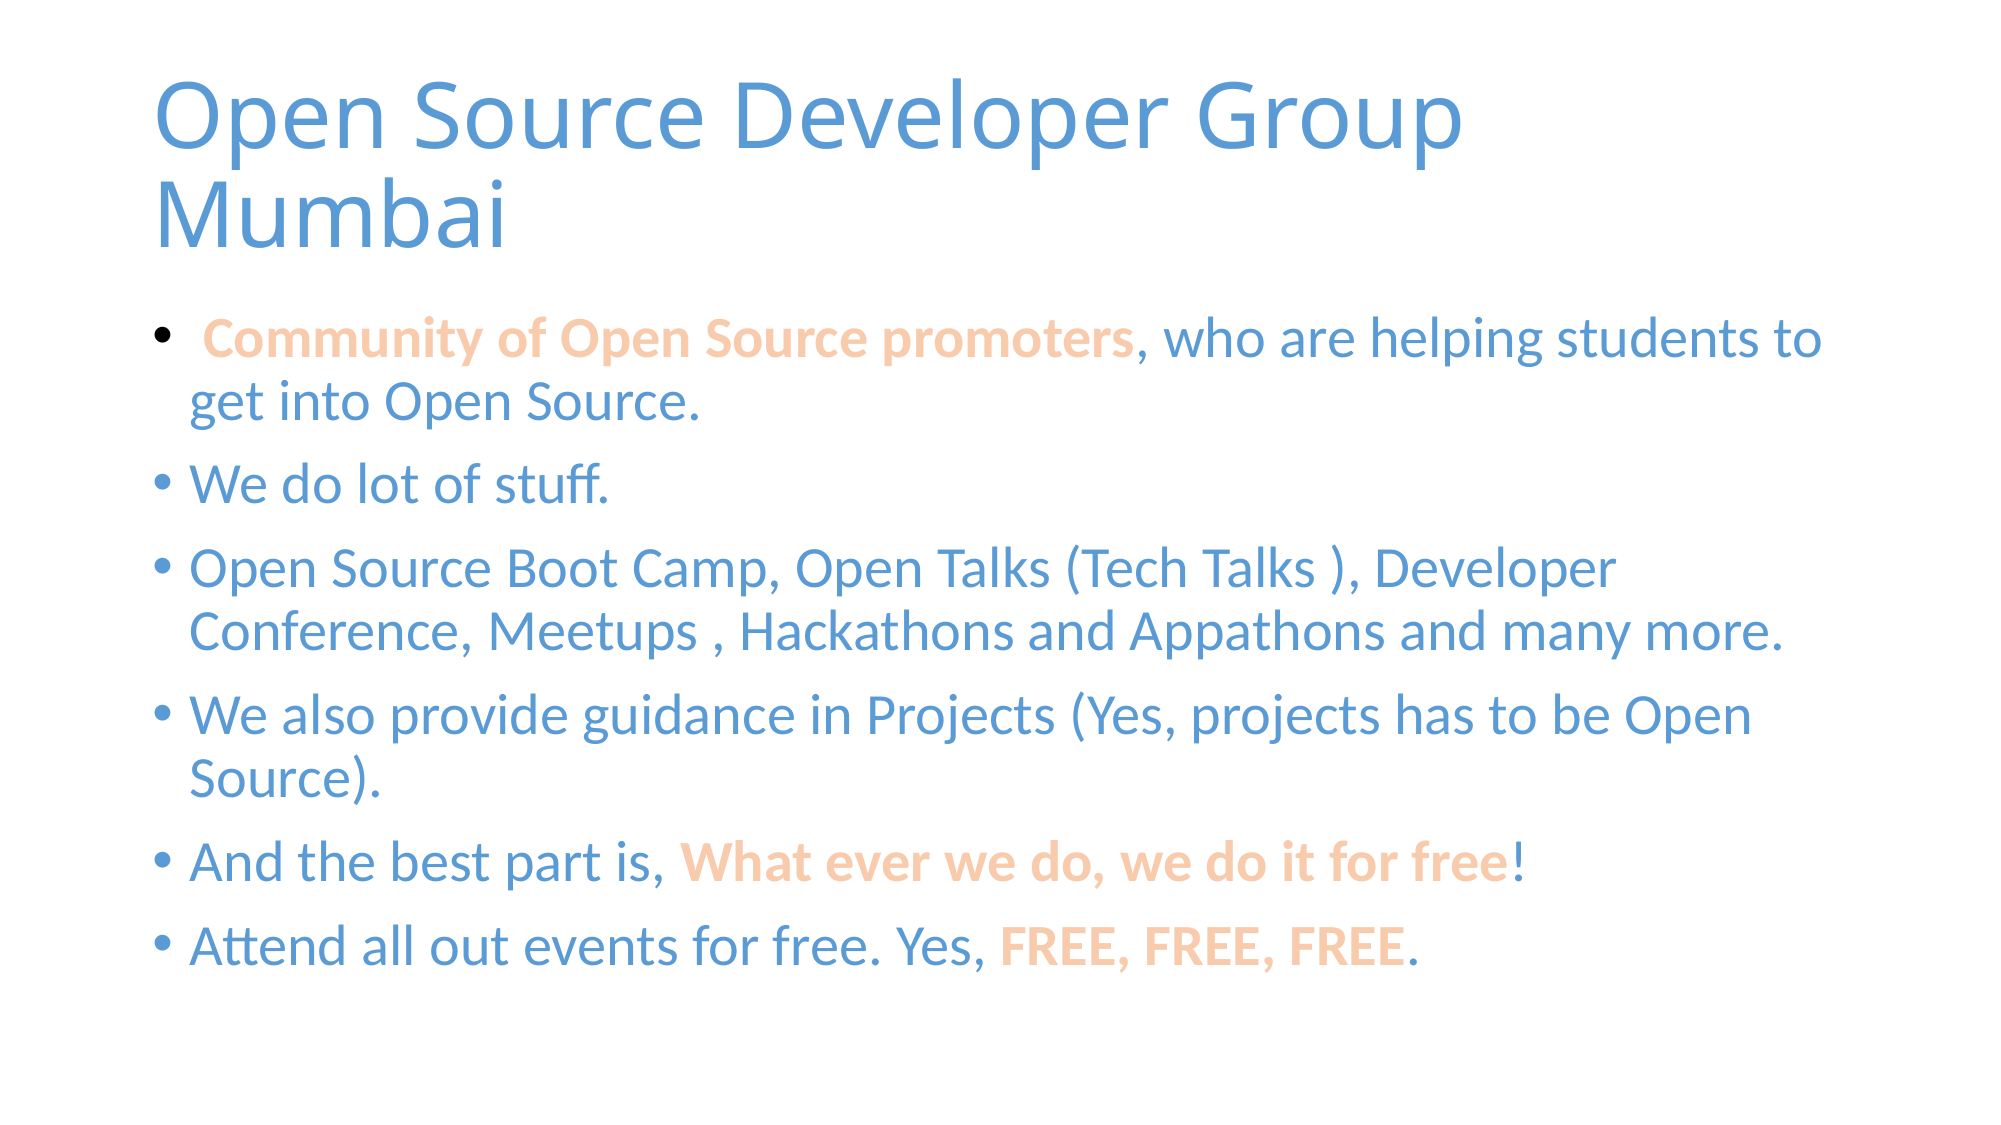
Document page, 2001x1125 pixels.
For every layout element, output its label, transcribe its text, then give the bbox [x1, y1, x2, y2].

title Open Source Developer Group Mumbai [137, 59, 1863, 278]
list Community of Open Source promoters, who are helping students to get into Open Source. We do lot of stuff. Open Source Boot Camp, Open Talks (Tech Talks ), Developer Conference, Meetups , Hackathons and Appathons and many more. We also provide guidance in Projects (Yes, projects has to be Open Source). And the best part is, What ever we do, we do it for free! Attend all out events for free. Yes, FREE, FREE, FREE. [137, 299, 1863, 1014]
